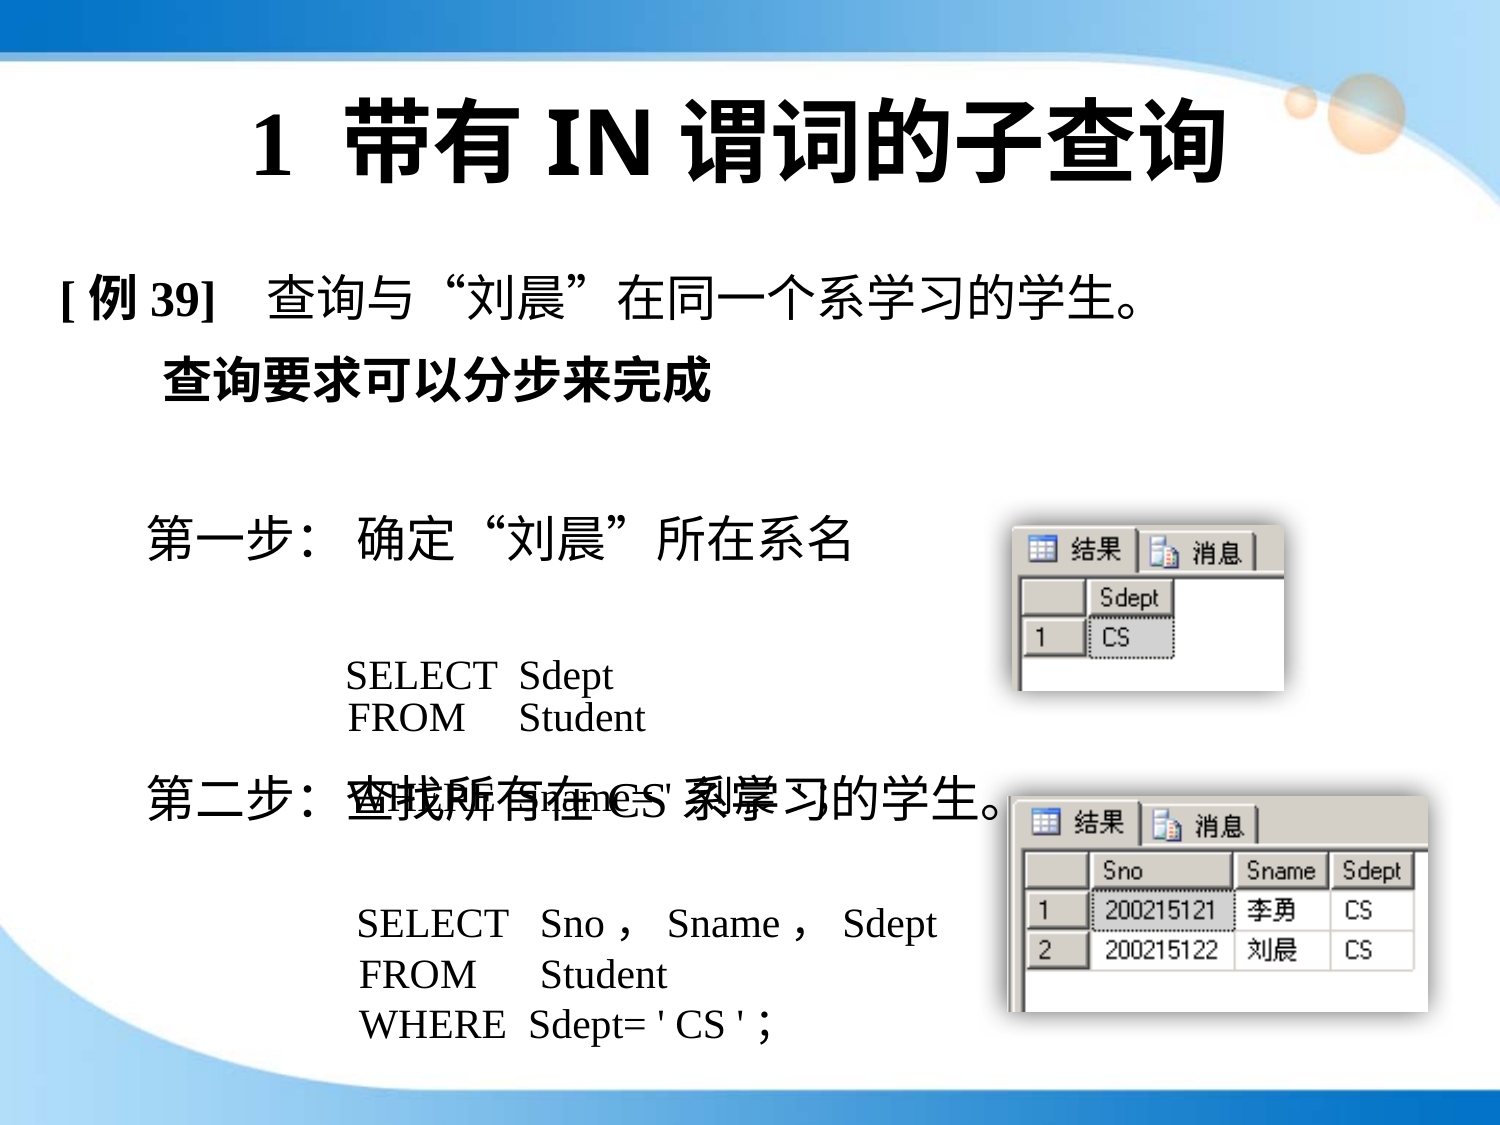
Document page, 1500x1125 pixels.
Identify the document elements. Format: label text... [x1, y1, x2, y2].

text_box 第一步： 确定“刘晨”所在系名 SELECT Sdept FROM Student WHERE Sname= ' 刘晨 '； [130, 476, 881, 759]
title 1 带有IN谓词的子查询 [75, 45, 1425, 233]
text_box 第二步：查找所有在CS系学习的学生。 SELECT Sno，Sname，Sdept FROM Student WHERE Sdept= ' CS '； [130, 759, 1068, 1055]
text_box [例39] 查询与“刘晨”在同一个系学习的学生。 [44, 246, 1437, 334]
picture [0, 0, 1500, 1125]
text_box 查询要求可以分步来完成 [147, 340, 728, 416]
